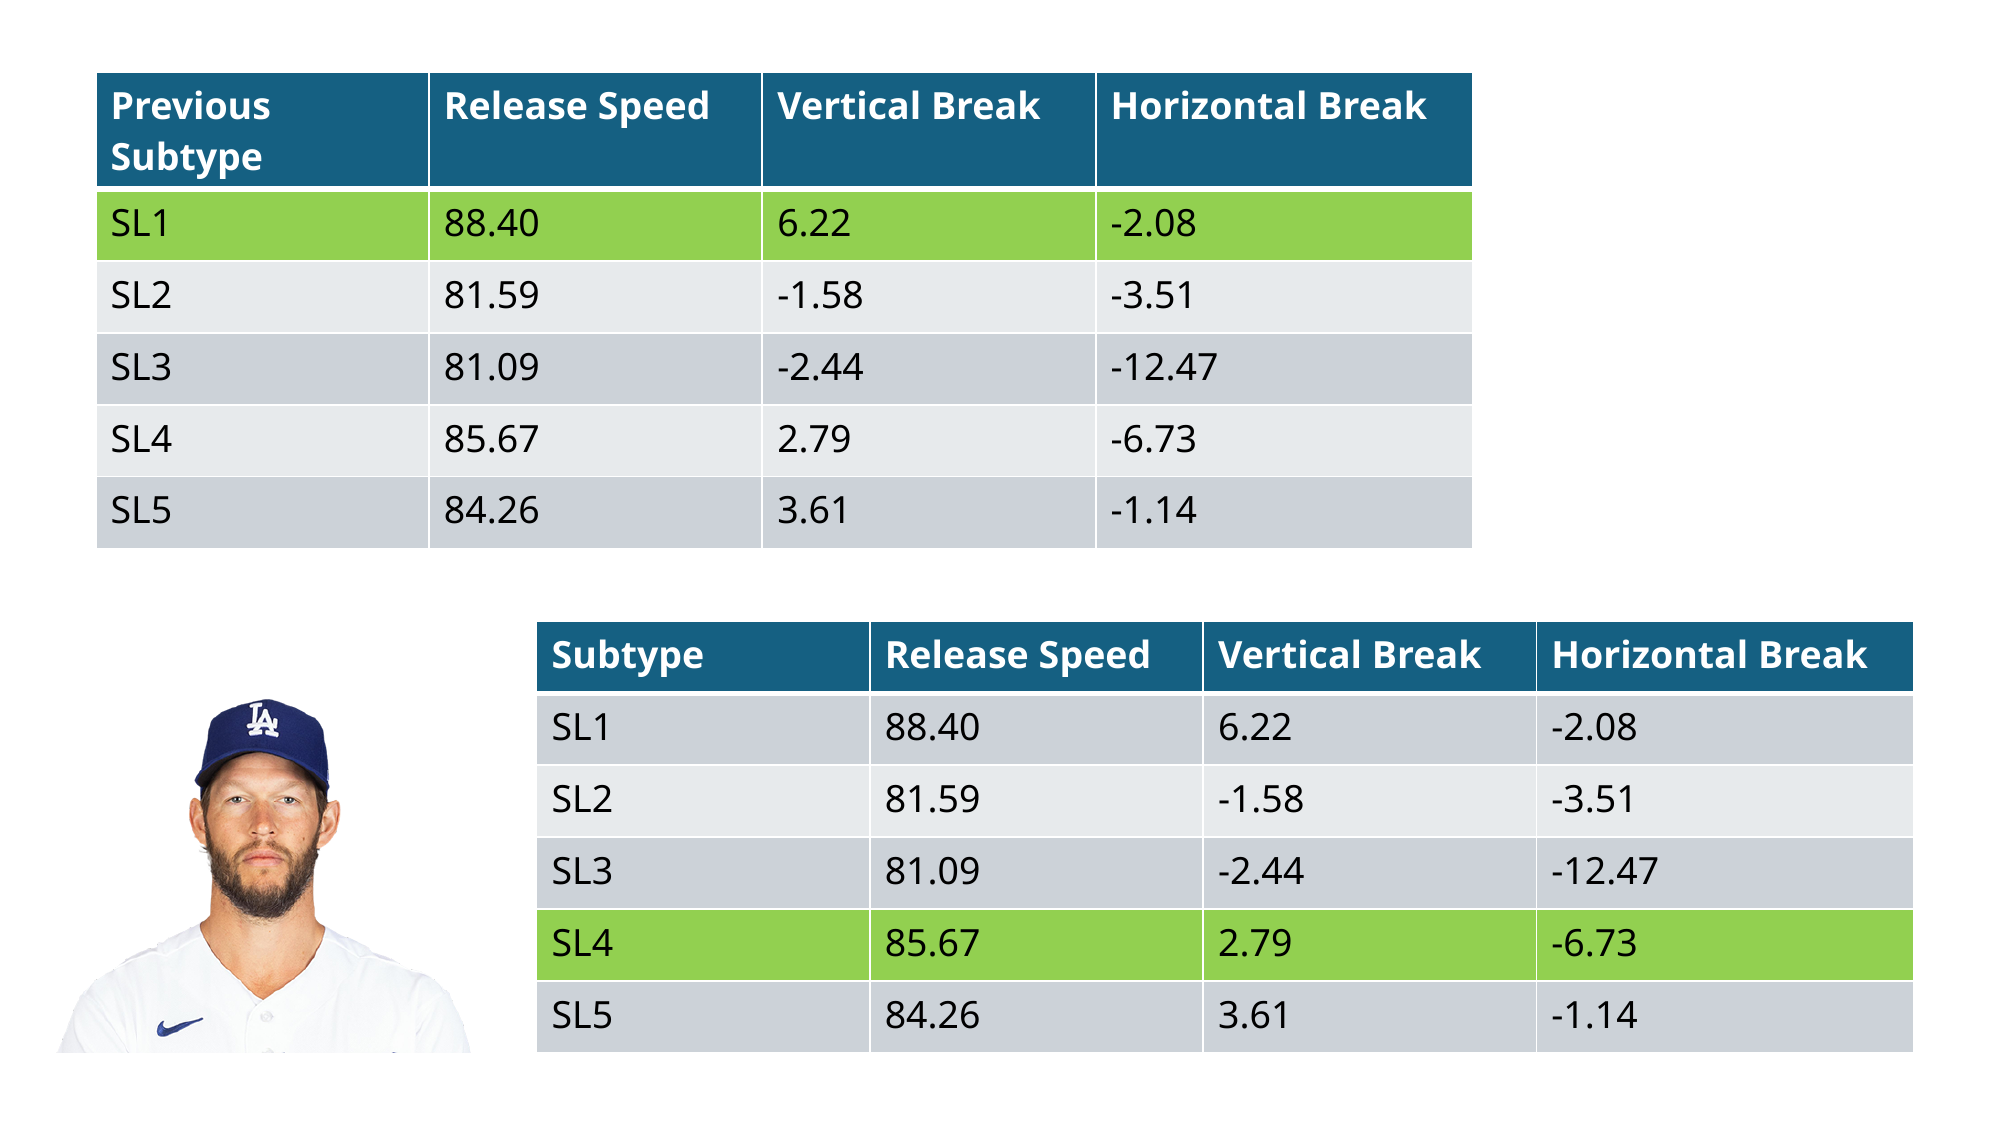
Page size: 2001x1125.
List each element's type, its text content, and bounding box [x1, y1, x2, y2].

table_cell SL3 [97, 334, 428, 404]
table_cell SL4 [537, 910, 869, 980]
table_cell SL2 [97, 262, 428, 332]
table_cell 3.61 [1204, 982, 1536, 1052]
table_cell 2.79 [1204, 910, 1536, 980]
table_cell -1.14 [1097, 477, 1472, 548]
table_cell 6.22 [1204, 696, 1536, 764]
table_cell SL3 [537, 838, 869, 908]
table_cell -1.14 [1537, 982, 1913, 1052]
table_cell -2.08 [1097, 192, 1472, 260]
table_cell 6.22 [763, 192, 1095, 260]
table_cell 84.26 [871, 982, 1202, 1052]
table_header Horizontal Break [1537, 622, 1913, 691]
table_cell -6.73 [1097, 406, 1472, 476]
table_cell -1.58 [763, 262, 1095, 332]
table_cell 88.40 [871, 696, 1202, 764]
table_cell 84.26 [430, 477, 761, 548]
table_cell 88.40 [430, 192, 761, 260]
table_header Horizontal Break [1097, 73, 1472, 186]
table_cell SL4 [97, 406, 428, 476]
table_cell -2.44 [763, 334, 1095, 404]
table_cell -2.44 [1204, 838, 1536, 908]
table_cell -12.47 [1537, 838, 1913, 908]
table_cell 85.67 [430, 406, 761, 476]
table_cell SL5 [537, 982, 869, 1052]
table_cell 81.59 [430, 262, 761, 332]
table_cell 81.09 [430, 334, 761, 404]
table_cell -2.08 [1537, 696, 1913, 764]
table_cell -12.47 [1097, 334, 1472, 404]
table_cell -3.51 [1537, 766, 1913, 836]
table_cell 85.67 [871, 910, 1202, 980]
table_cell 3.61 [763, 477, 1095, 548]
table_header Vertical Break [1204, 622, 1536, 691]
table_cell SL2 [537, 766, 869, 836]
table_header Release Speed [430, 73, 761, 186]
table_header Release Speed [871, 622, 1202, 691]
table_cell -3.51 [1097, 262, 1472, 332]
picture [0, 654, 537, 1054]
table_cell SL1 [97, 192, 428, 260]
table_cell SL5 [97, 477, 428, 548]
table_cell 81.09 [871, 838, 1202, 908]
table_cell 2.79 [763, 406, 1095, 476]
table_header Subtype [537, 622, 869, 691]
table_cell -6.73 [1537, 910, 1913, 980]
table_header Previous Subtype [97, 73, 428, 186]
table_header Vertical Break [763, 73, 1095, 186]
table_cell -1.58 [1204, 766, 1536, 836]
table_cell SL1 [537, 696, 869, 764]
table_cell 81.59 [871, 766, 1202, 836]
